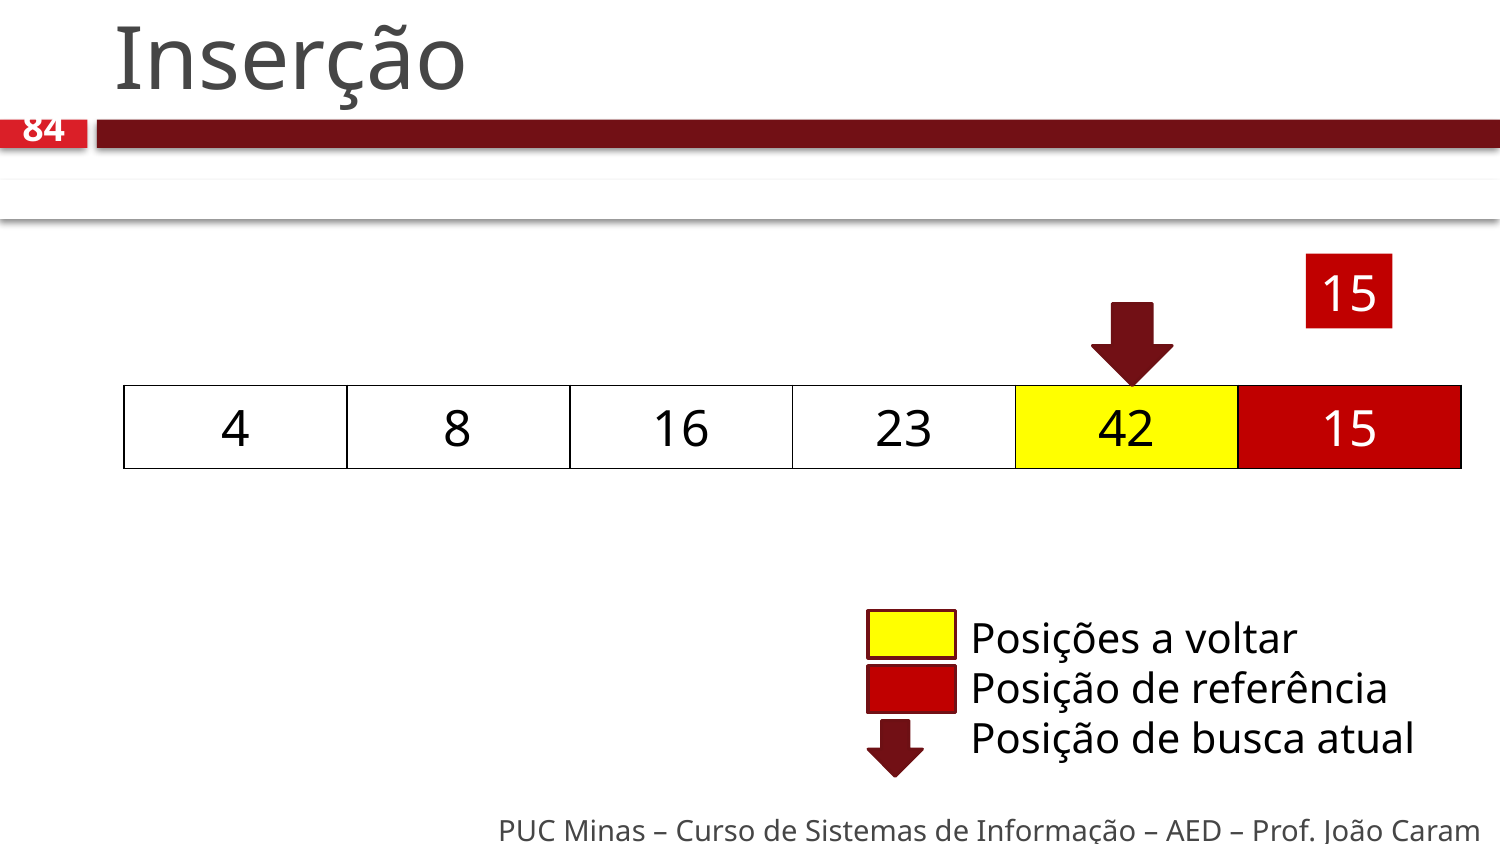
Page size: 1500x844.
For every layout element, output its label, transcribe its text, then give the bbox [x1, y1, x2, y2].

table_header 16 [571, 386, 792, 468]
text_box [867, 604, 1480, 777]
table_header 8 [348, 386, 569, 468]
table_header 23 [793, 386, 1015, 468]
slide_number 84 [0, 114, 88, 145]
table_header 15 [1239, 386, 1460, 468]
footer PUC Minas – Curso de Sistemas de Informação – AED – Prof. João Caram [159, 807, 1497, 844]
table_header 4 [125, 386, 346, 468]
text_box [1091, 302, 1174, 387]
table_header 42 [1016, 386, 1237, 468]
text_box 15 [1305, 253, 1393, 329]
title Inserção [99, 19, 1483, 115]
